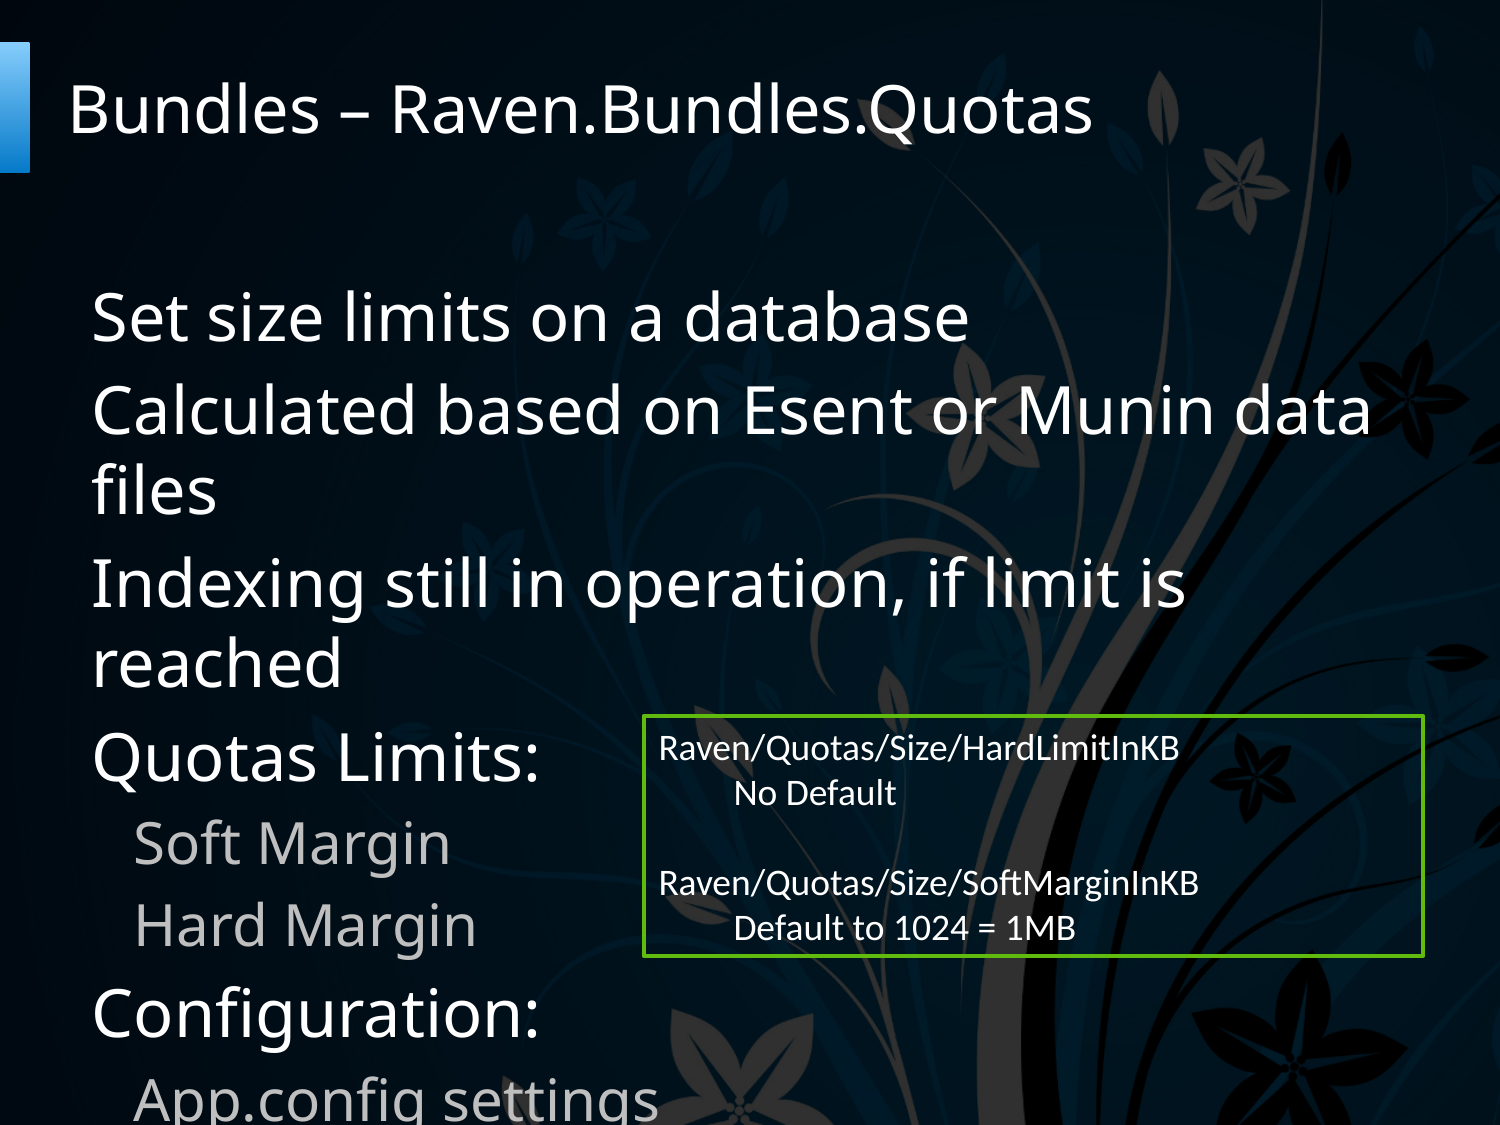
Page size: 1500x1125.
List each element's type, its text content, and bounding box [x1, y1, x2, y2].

text_box Raven/Quotas/Size/HardLimitInKB No Default Raven/Quotas/Size/SoftMarginInKB Default to 1024 = 1MB [642, 714, 1425, 958]
title Bundles – Raven.Bundles.Quotas [53, 42, 1329, 171]
list Set size limits on a database Calculated based on Esent or Munin data files Indexing still in operation, if limit is reached Quotas Limits: Soft Margin Hard Margin Configuration: App.config settings For tenants db, in the database document [76, 267, 1459, 1010]
